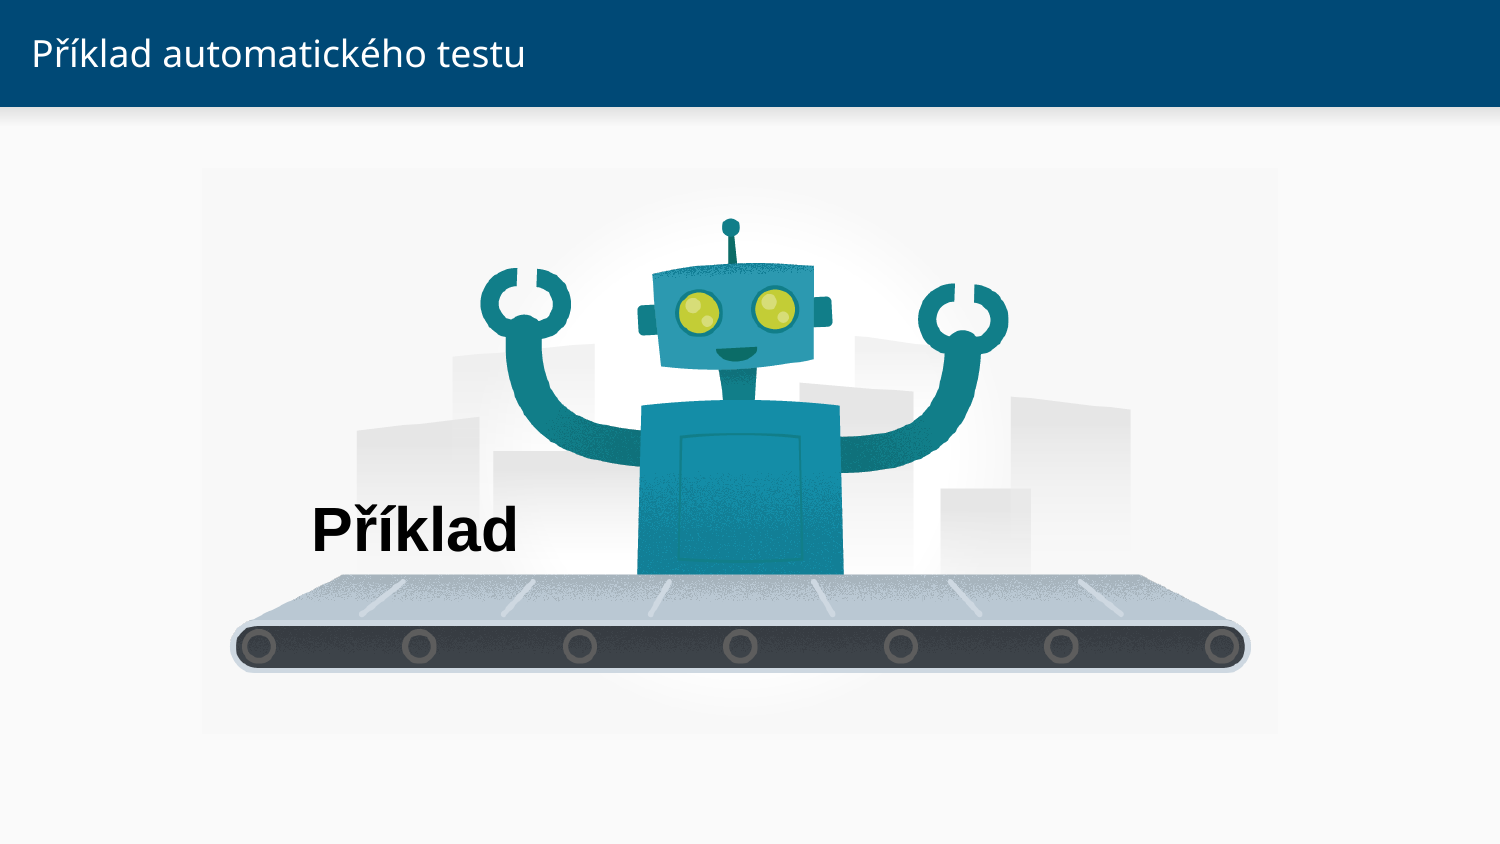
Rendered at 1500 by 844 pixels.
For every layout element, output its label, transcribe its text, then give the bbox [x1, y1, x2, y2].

picture [202, 168, 1278, 734]
title Příklad automatického testu [16, 2, 1464, 102]
